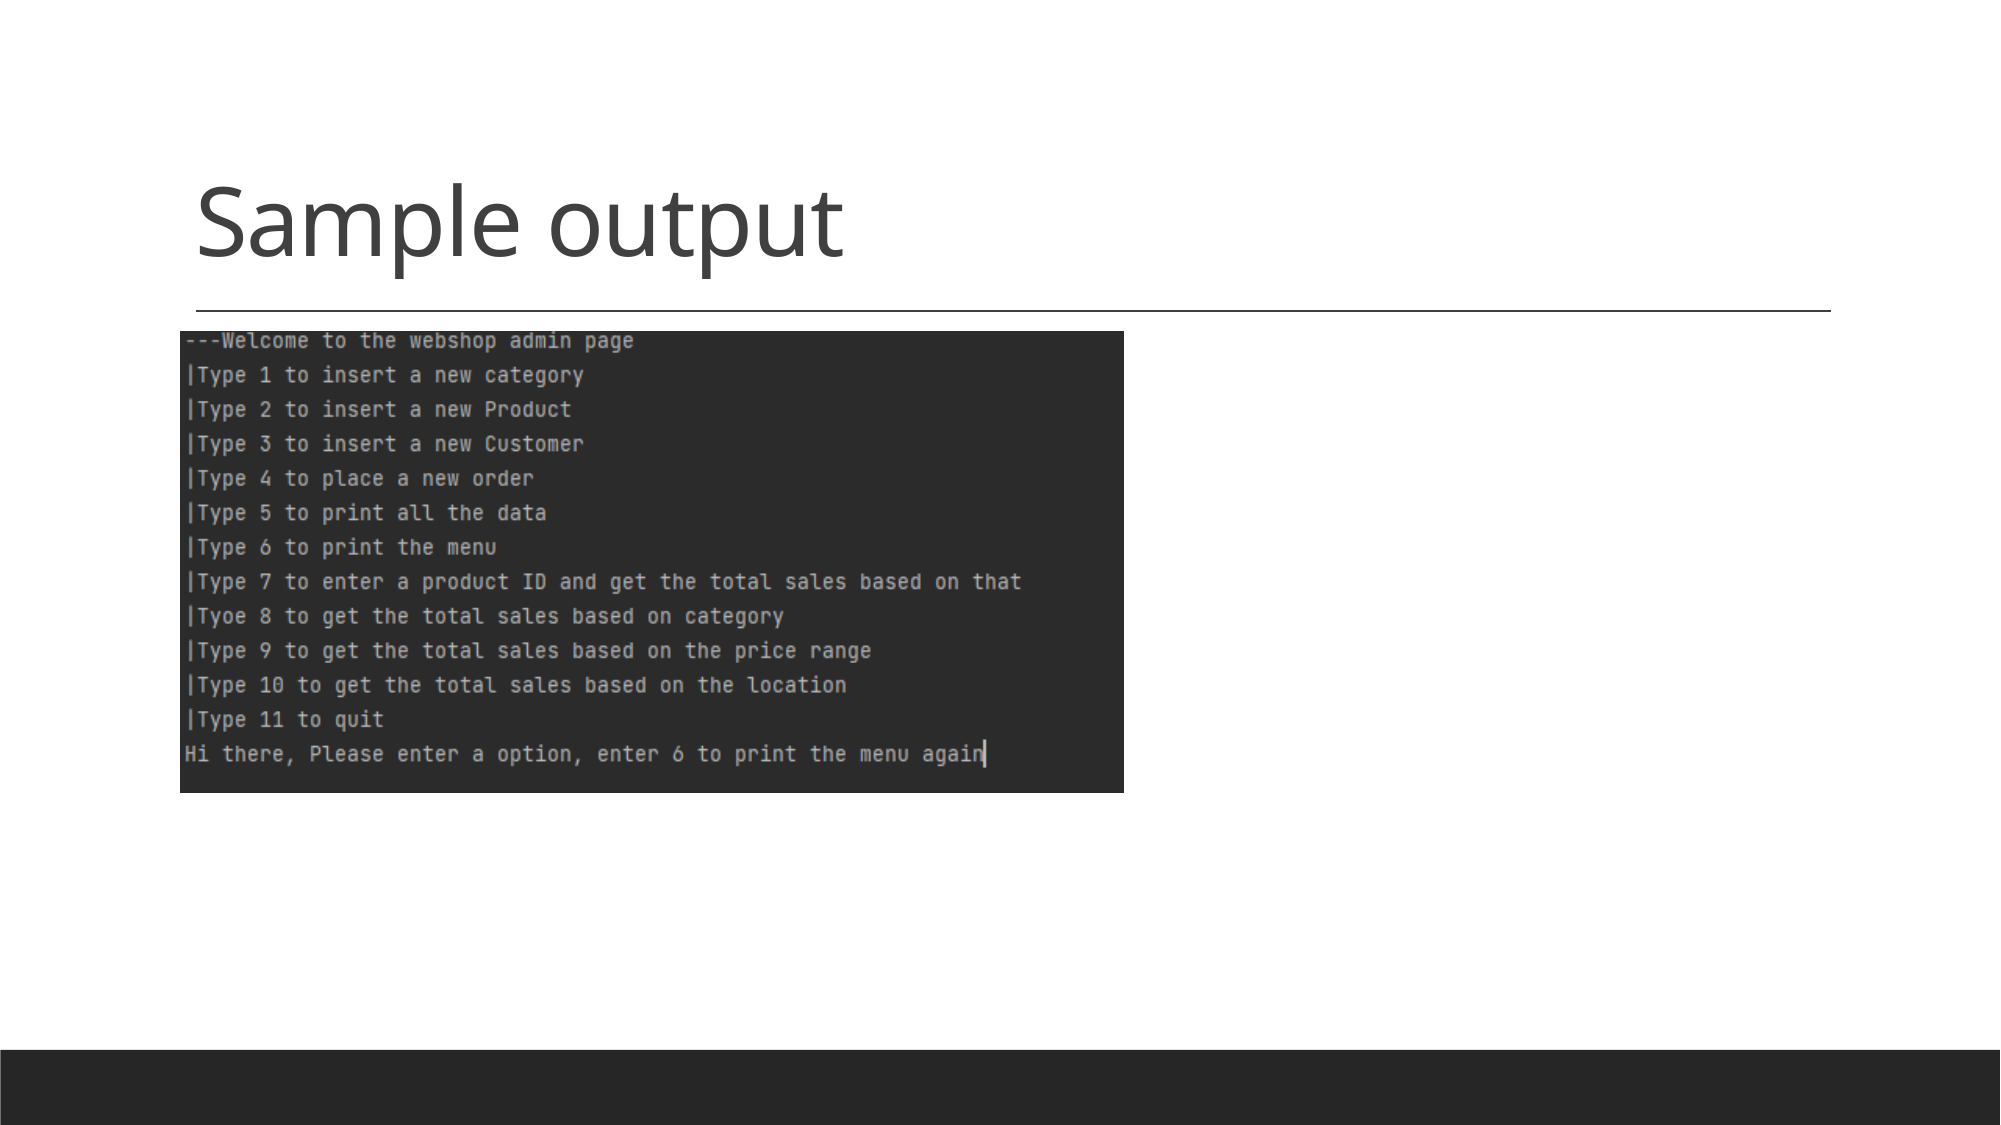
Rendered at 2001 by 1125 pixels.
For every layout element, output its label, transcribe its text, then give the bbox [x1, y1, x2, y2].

title Sample output [180, 47, 1830, 285]
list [179, 331, 1125, 794]
